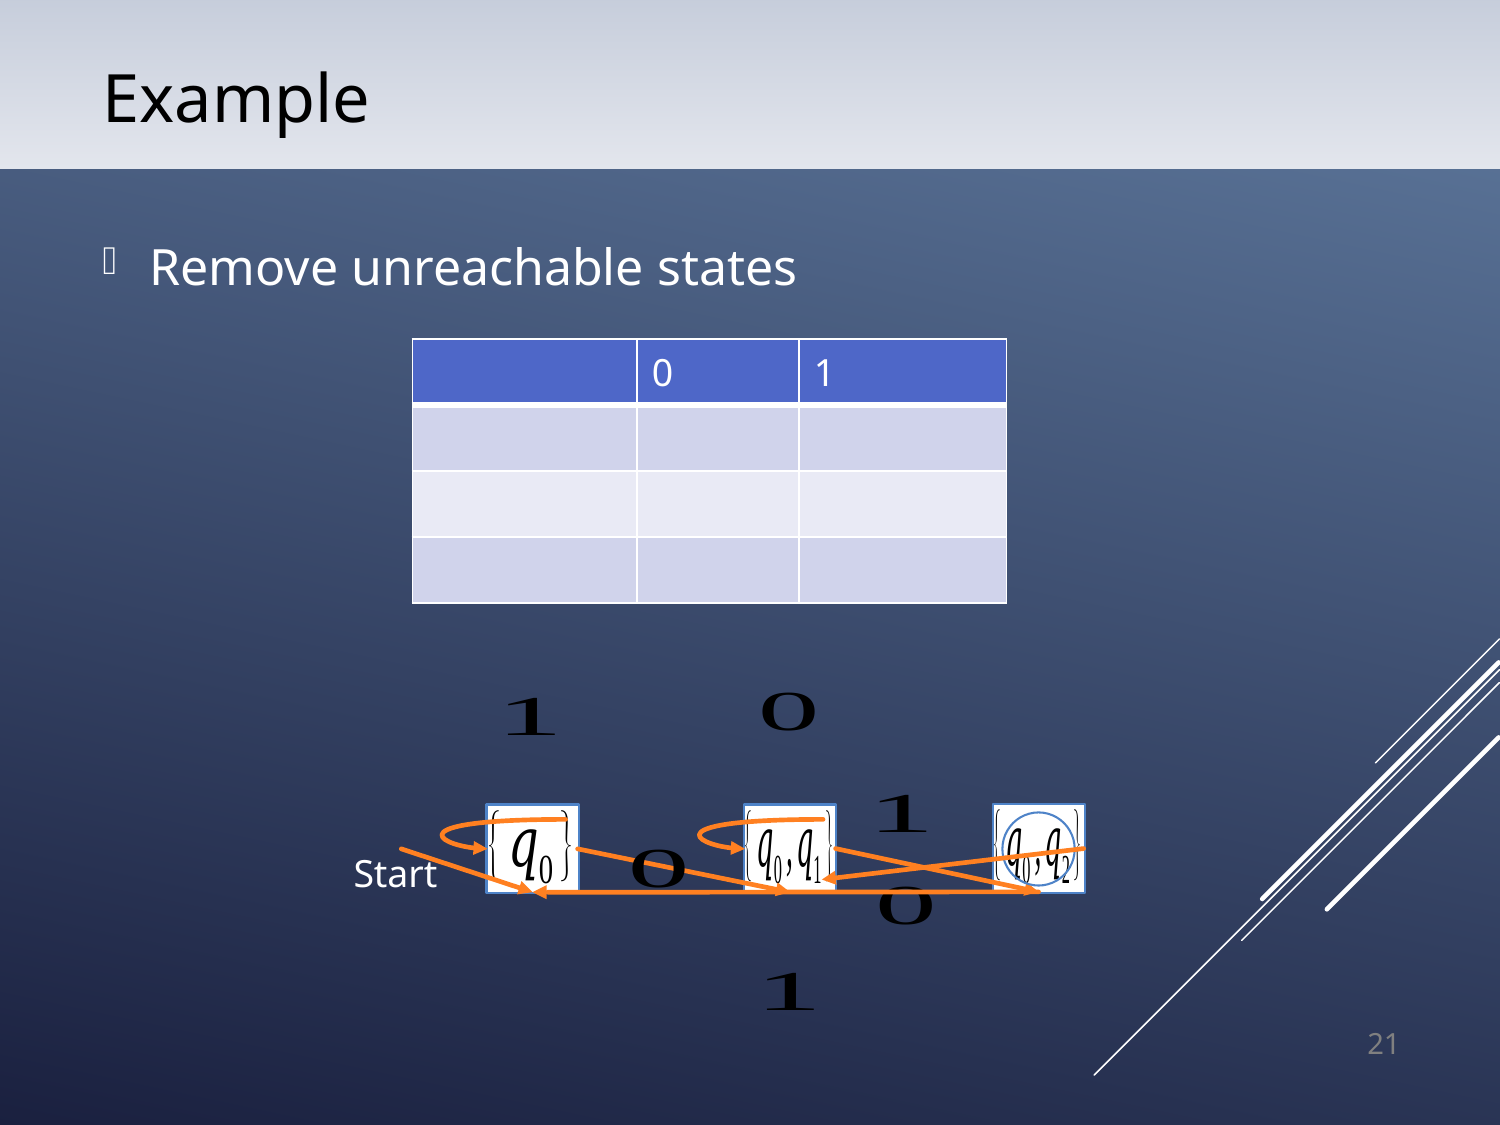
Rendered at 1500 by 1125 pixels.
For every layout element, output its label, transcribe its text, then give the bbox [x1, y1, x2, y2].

title Example [87, 24, 1416, 169]
slide_number 21 [1328, 1002, 1416, 1073]
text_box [335, 680, 1084, 1024]
list Remove unreachable states [87, 227, 1416, 982]
